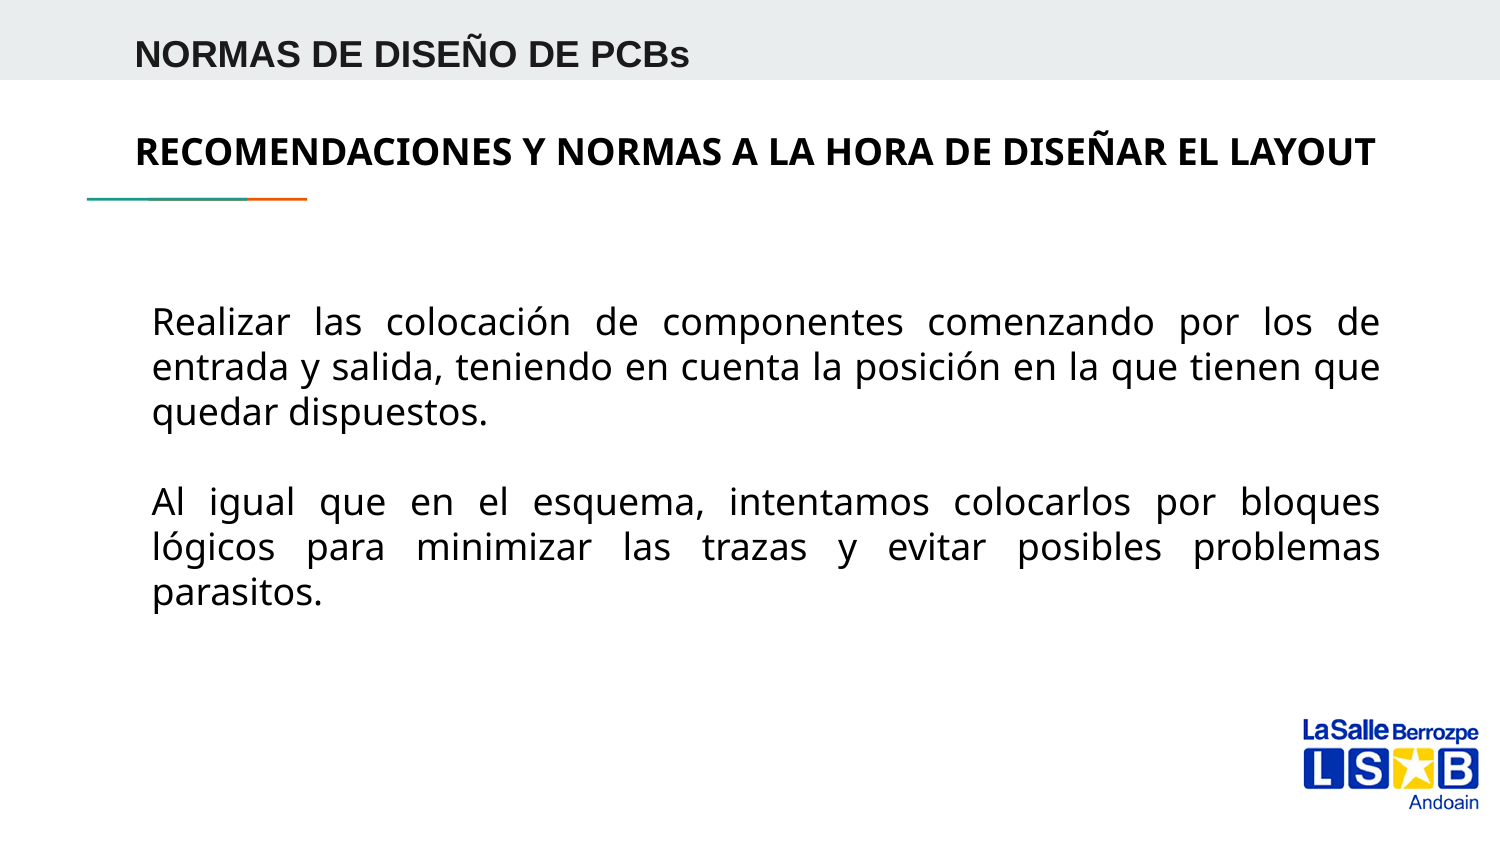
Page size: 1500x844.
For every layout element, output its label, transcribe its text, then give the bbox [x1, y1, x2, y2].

picture [1301, 717, 1480, 811]
text_box Realizar las colocación de componentes comenzando por los de entrada y salida, teniendo en cuenta la posición en la que tienen que quedar dispuestos. Al igual que en el esquema, intentamos colocarlos por bloques lógicos para minimizar las trazas y evitar posibles problemas parasitos. [136, 282, 1398, 648]
text_box RECOMENDACIONES Y NORMAS A LA HORA DE DISEÑAR EL LAYOUT [119, 112, 1437, 189]
title NORMAS DE DISEÑO DE PCBs [119, 8, 725, 65]
